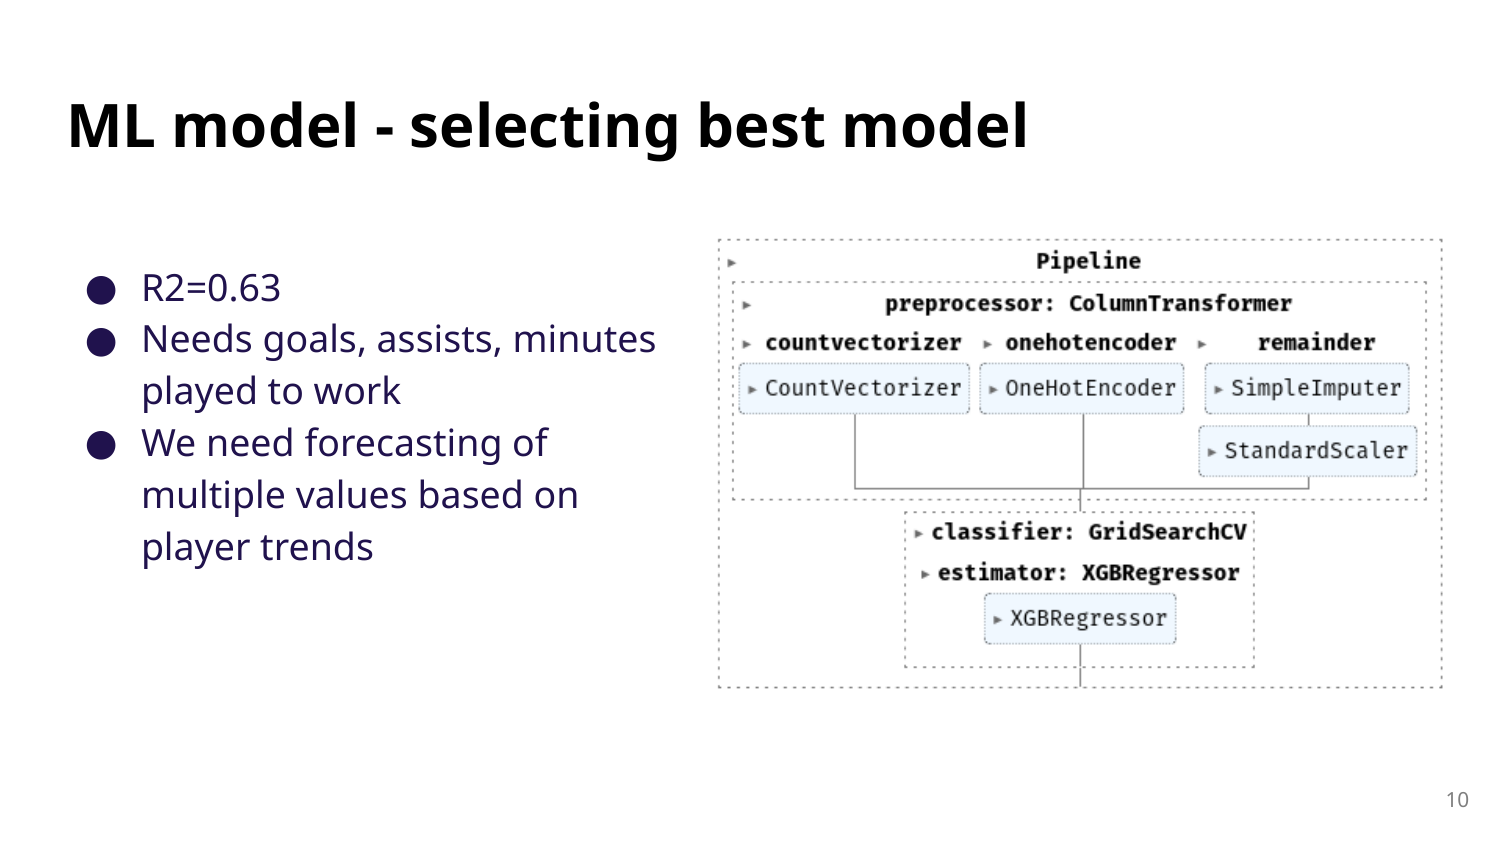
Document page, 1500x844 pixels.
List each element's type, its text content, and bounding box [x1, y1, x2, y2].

slide_number ‹#› [1394, 769, 1484, 834]
title ML model - selecting best model [51, 72, 1449, 176]
list R2=0.63 Needs goals, assists, minutes played to work We need forecasting of multiple values based on player trends [51, 242, 675, 750]
picture [709, 233, 1450, 699]
